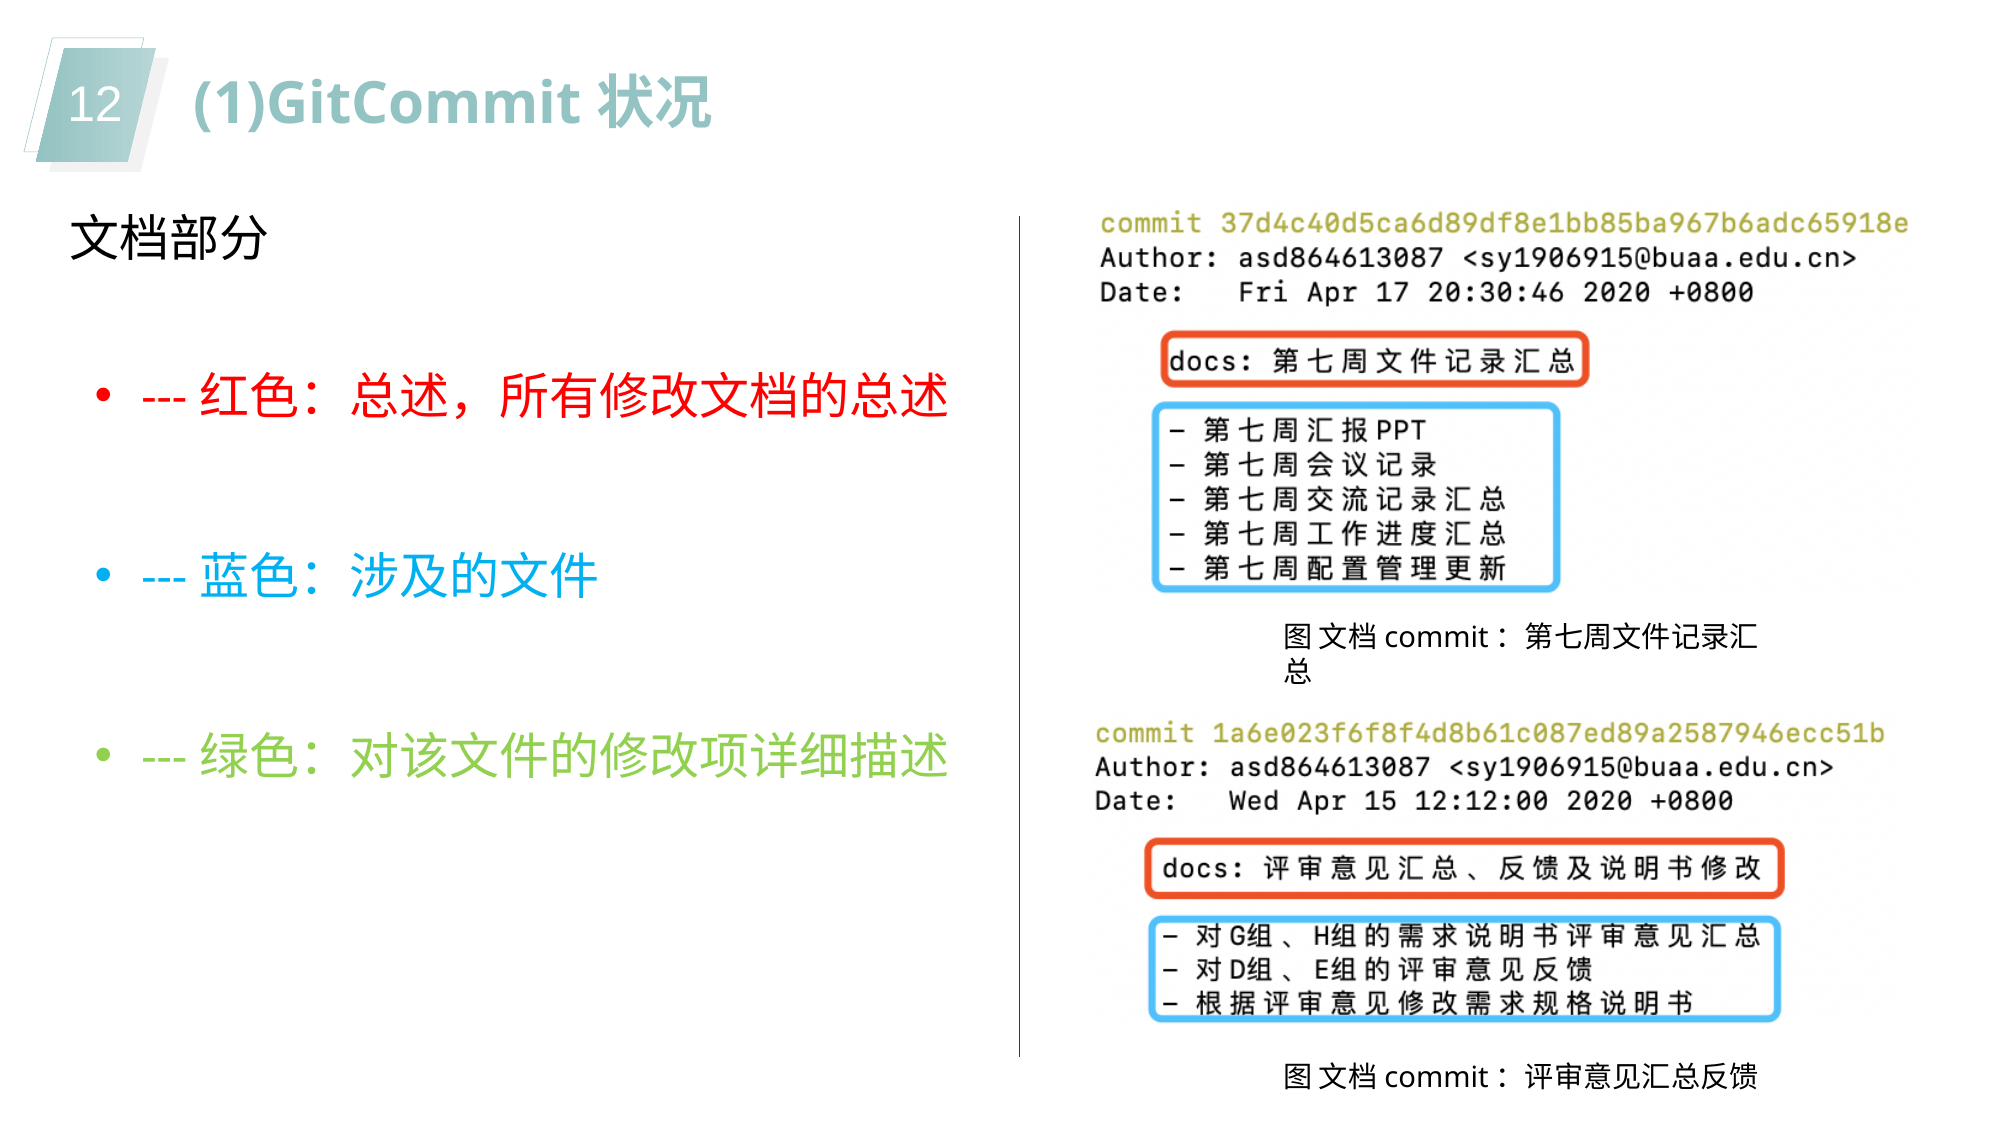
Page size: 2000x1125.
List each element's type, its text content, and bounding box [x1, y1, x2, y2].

text_box (1)GitCommit状况 [178, 58, 760, 143]
text_box 图 文档commit：第七周文件记录汇总 [1268, 610, 1800, 696]
text_box ---红色：总述，所有修改文档的总述 ---蓝色：涉及的文件 ---绿色：对该文件的修改项详细描述 [79, 327, 978, 792]
picture [1090, 711, 1898, 1027]
text_box 文档部分 [54, 198, 303, 274]
picture [1090, 198, 1920, 595]
text_box 图 文档commit：评审意见汇总反馈 [1268, 1050, 1800, 1101]
